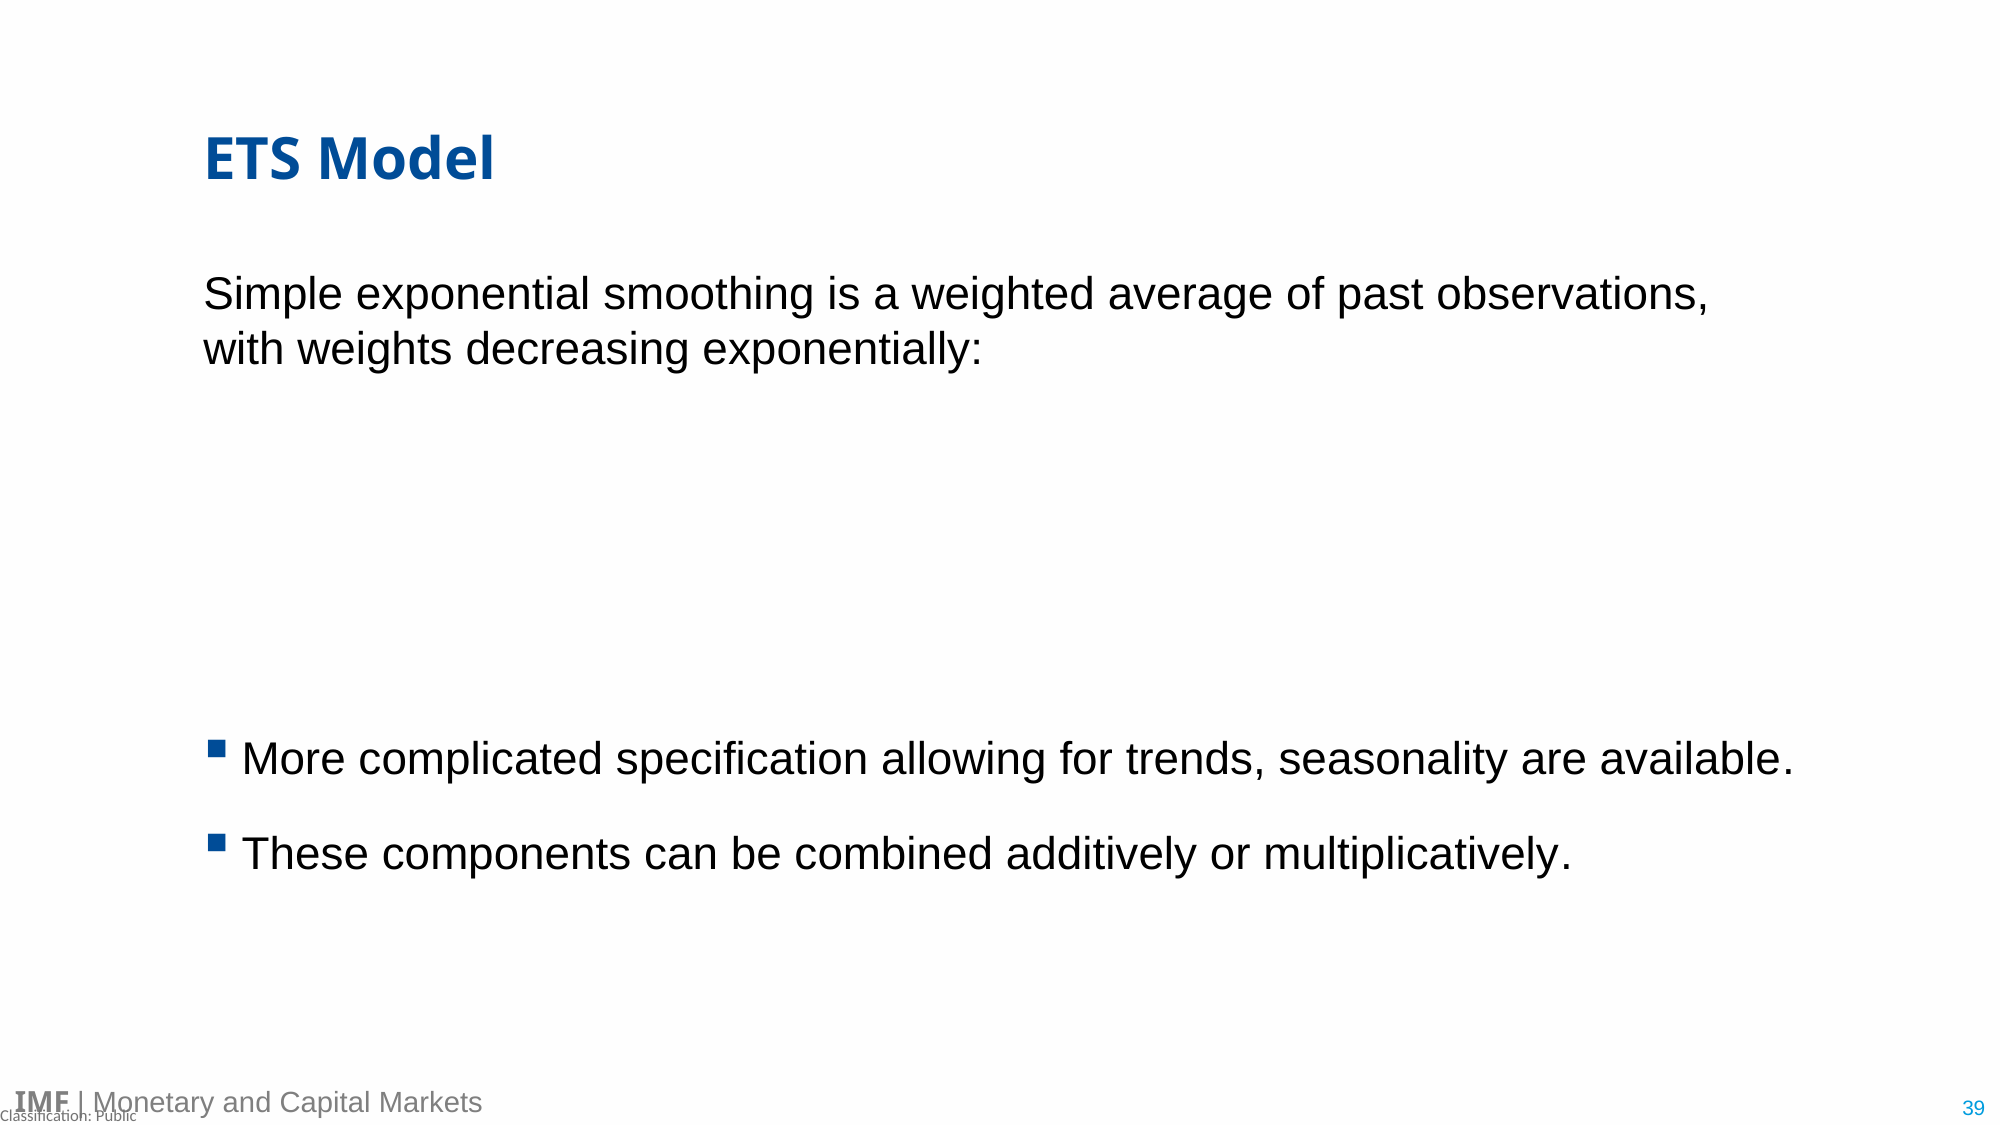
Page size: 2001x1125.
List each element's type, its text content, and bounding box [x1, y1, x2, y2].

title ETS Model [203, 80, 1798, 242]
